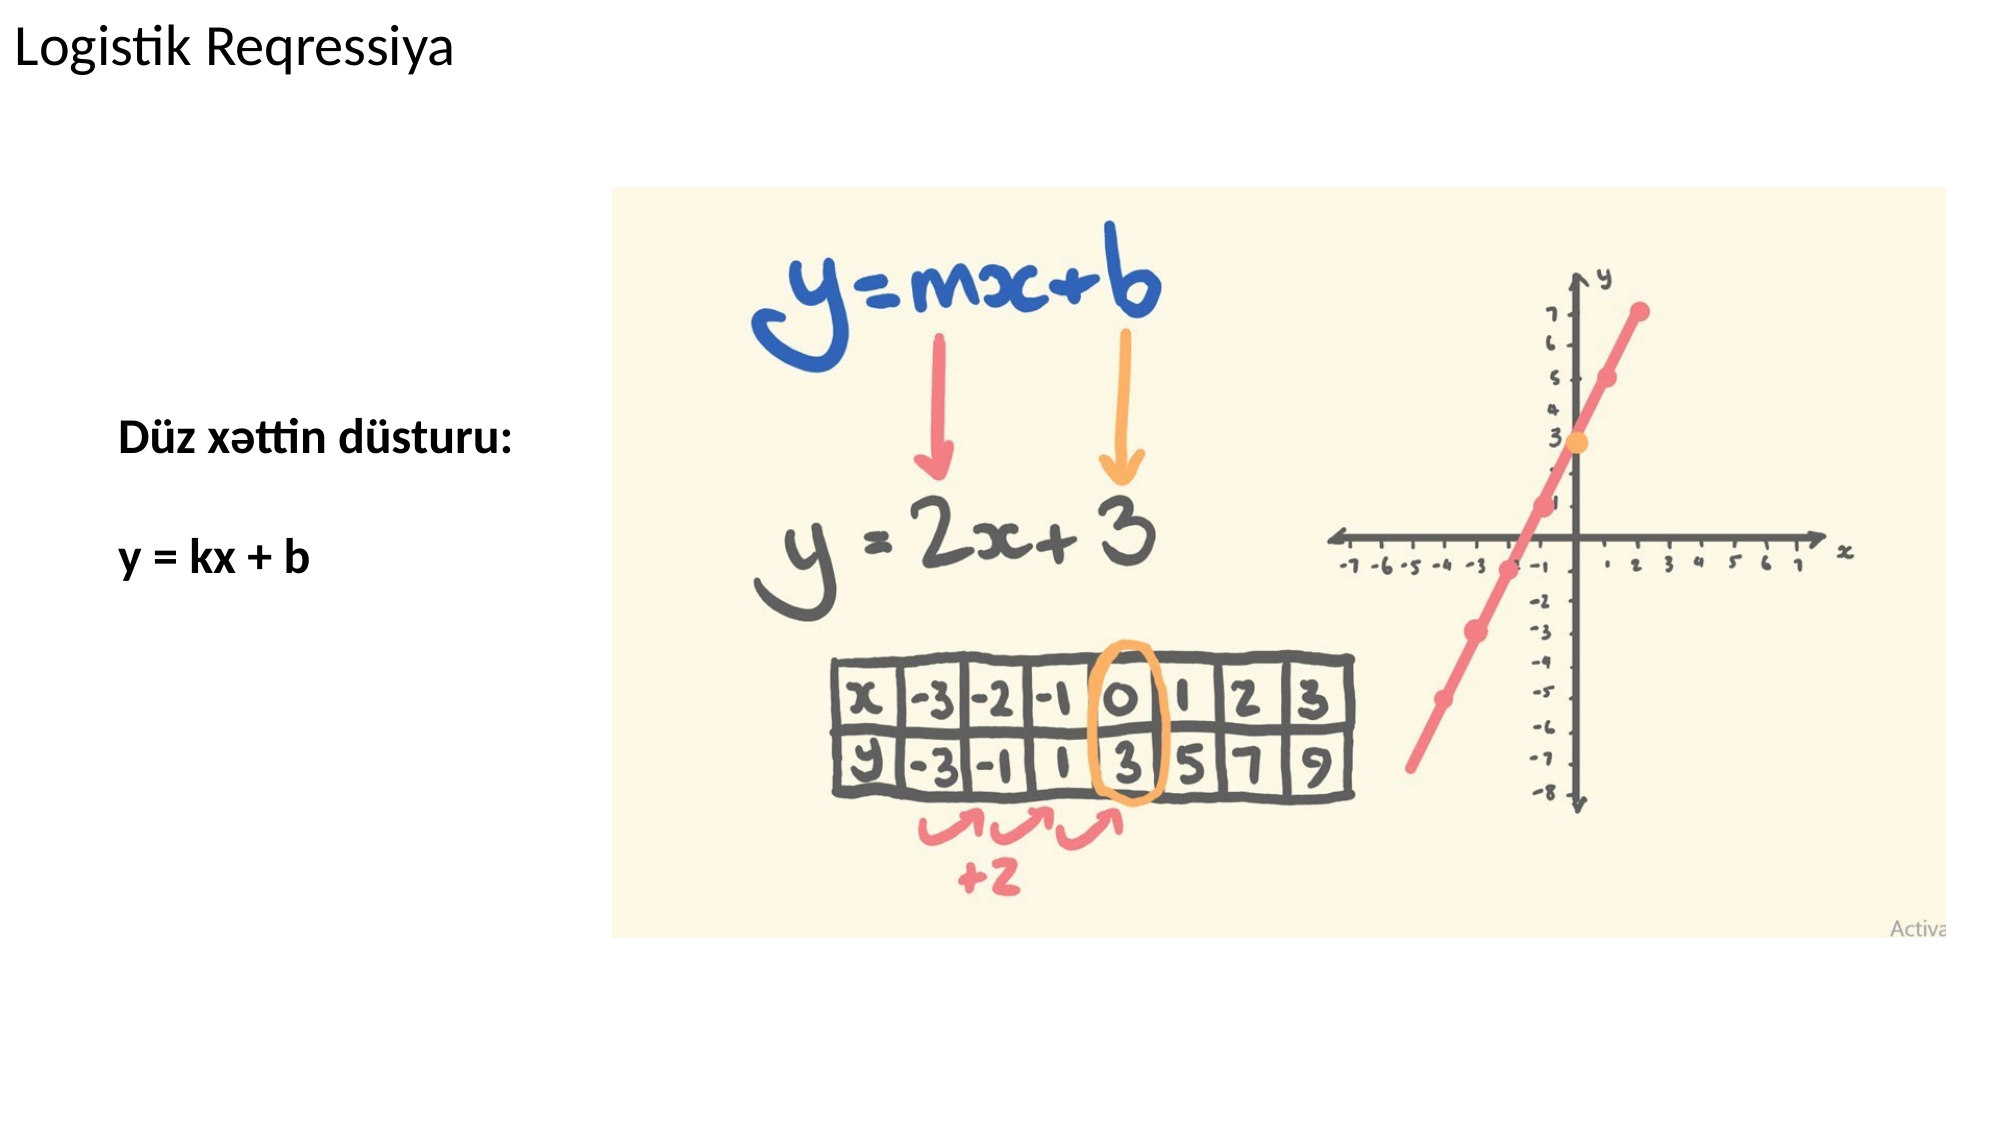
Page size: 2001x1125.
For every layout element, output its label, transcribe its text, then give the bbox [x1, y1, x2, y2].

text_box Düz xəttin düsturu: y = kx + b [103, 396, 612, 592]
picture [612, 187, 1946, 938]
text_box Logistik Reqressiya [0, 0, 2000, 85]
